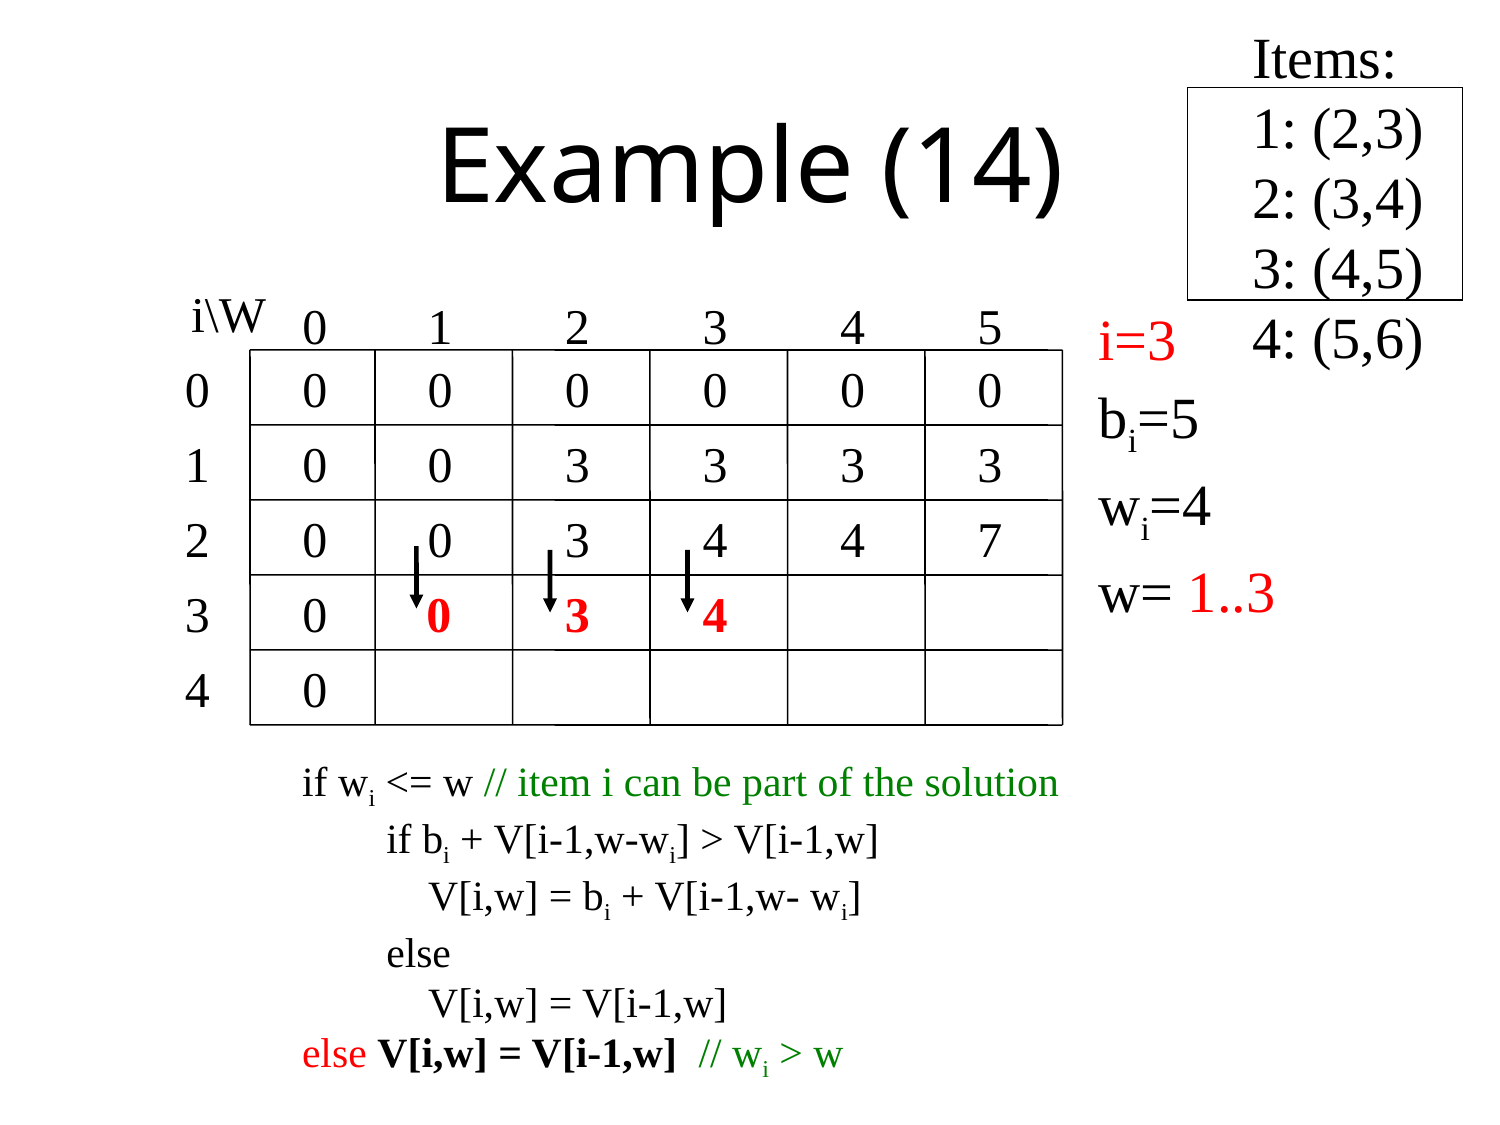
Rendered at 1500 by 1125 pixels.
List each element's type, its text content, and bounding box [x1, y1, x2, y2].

text_box i=3 bi=5 wi=4 w= 1..3 [1083, 287, 1325, 709]
text_box if wi <= w // item i can be part of the solution if bi + V[i-1,w-wi] > V[i-1,w] V[i,w] = bi + V[i-1,w- wi] else V[i,w] = V[i-1,w] else V[i,w] = V[i-1,w] // wi > w [287, 747, 1425, 1090]
text_box [1187, 87, 1463, 300]
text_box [169, 274, 1063, 725]
title Example (14) [103, 59, 1397, 278]
text_box Items: 1: (2,3) 2: (3,4) 3: (4,5) 4: (5,6) [1325, 300, 1454, 378]
text_box Items: 1: (2,3) 2: (3,4) 3: (4,5) 4: (5,6) [1237, 12, 1454, 87]
